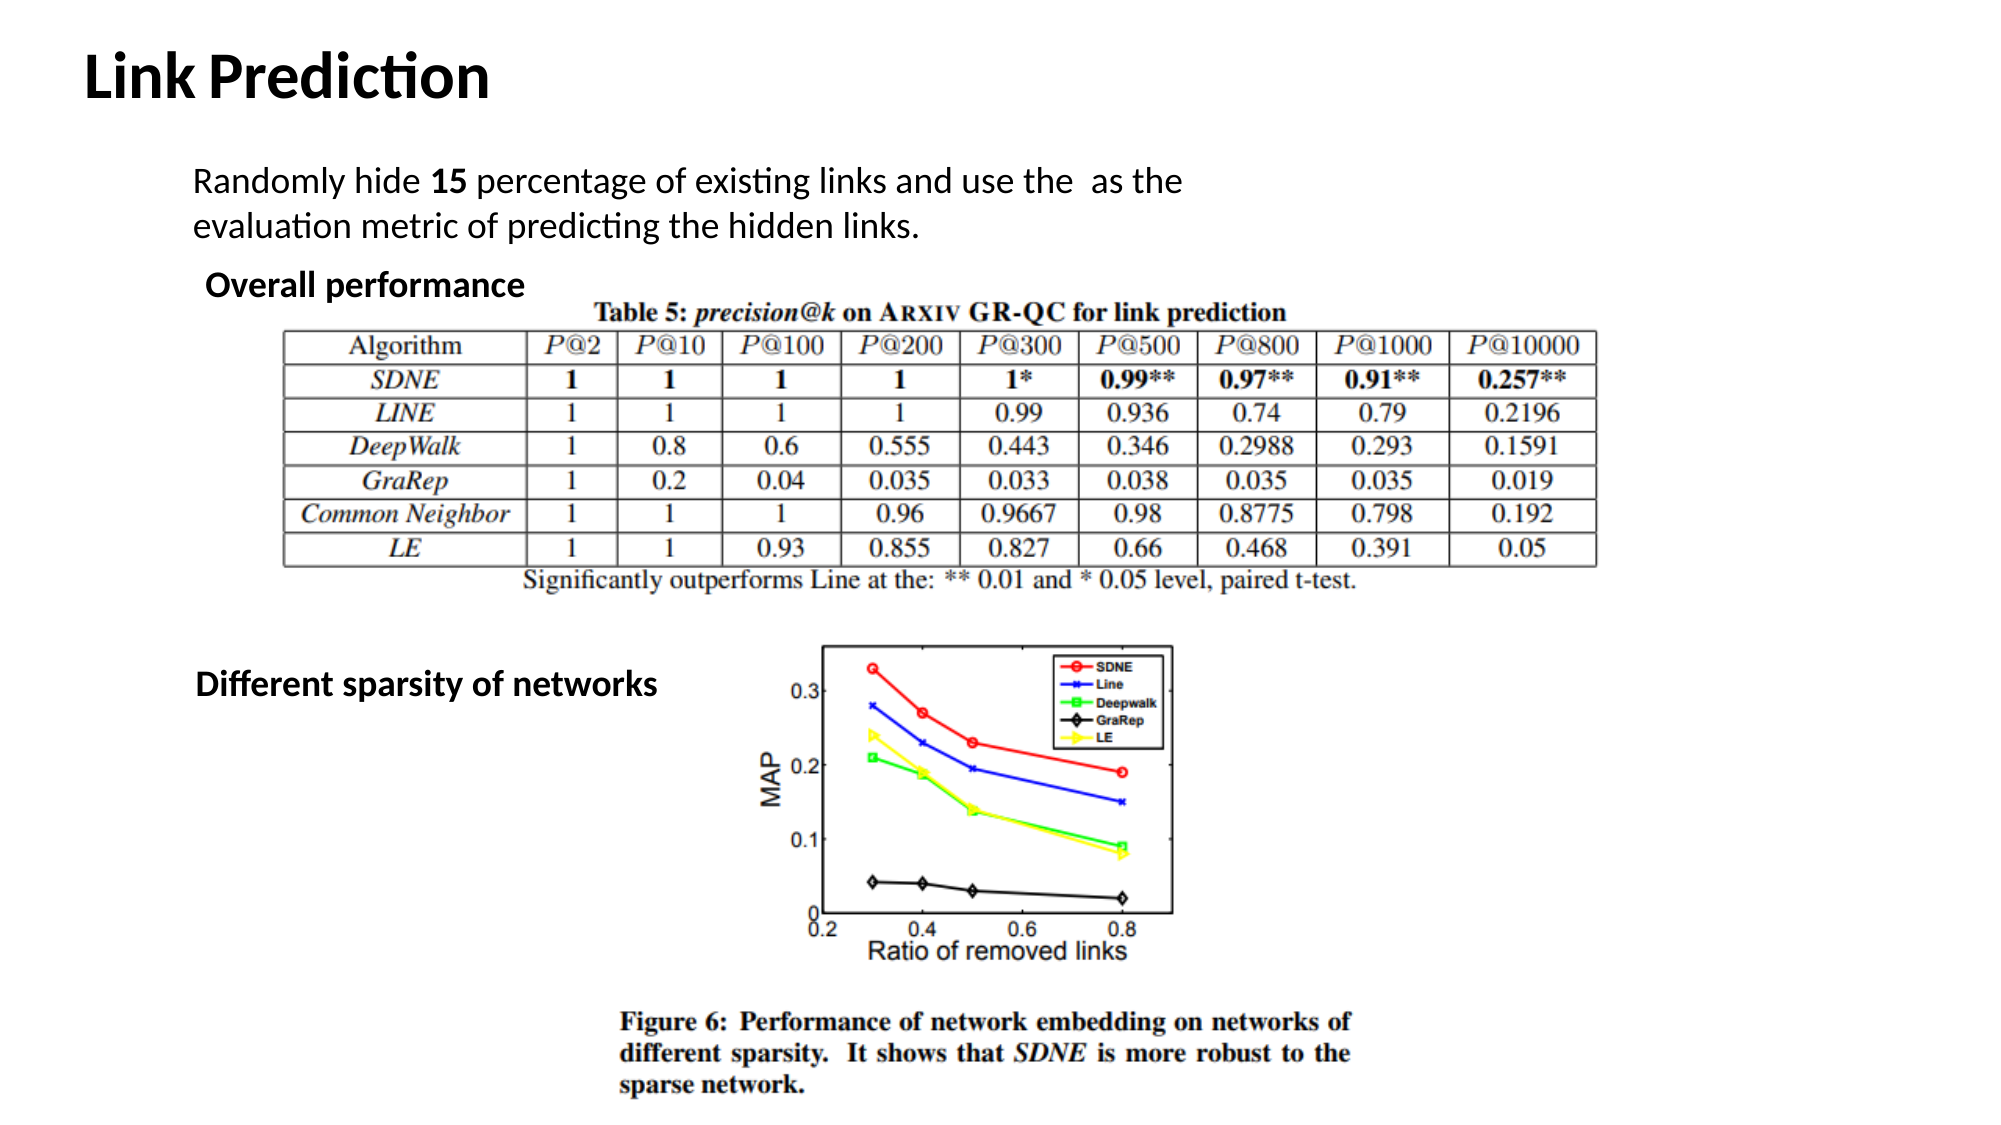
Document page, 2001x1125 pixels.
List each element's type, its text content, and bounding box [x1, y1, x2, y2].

text_box Link Prediction [69, 24, 507, 120]
text_box Overall performance [190, 252, 541, 313]
picture [609, 628, 1363, 1101]
picture [260, 282, 1652, 601]
text_box Different sparsity of networks [180, 651, 609, 711]
